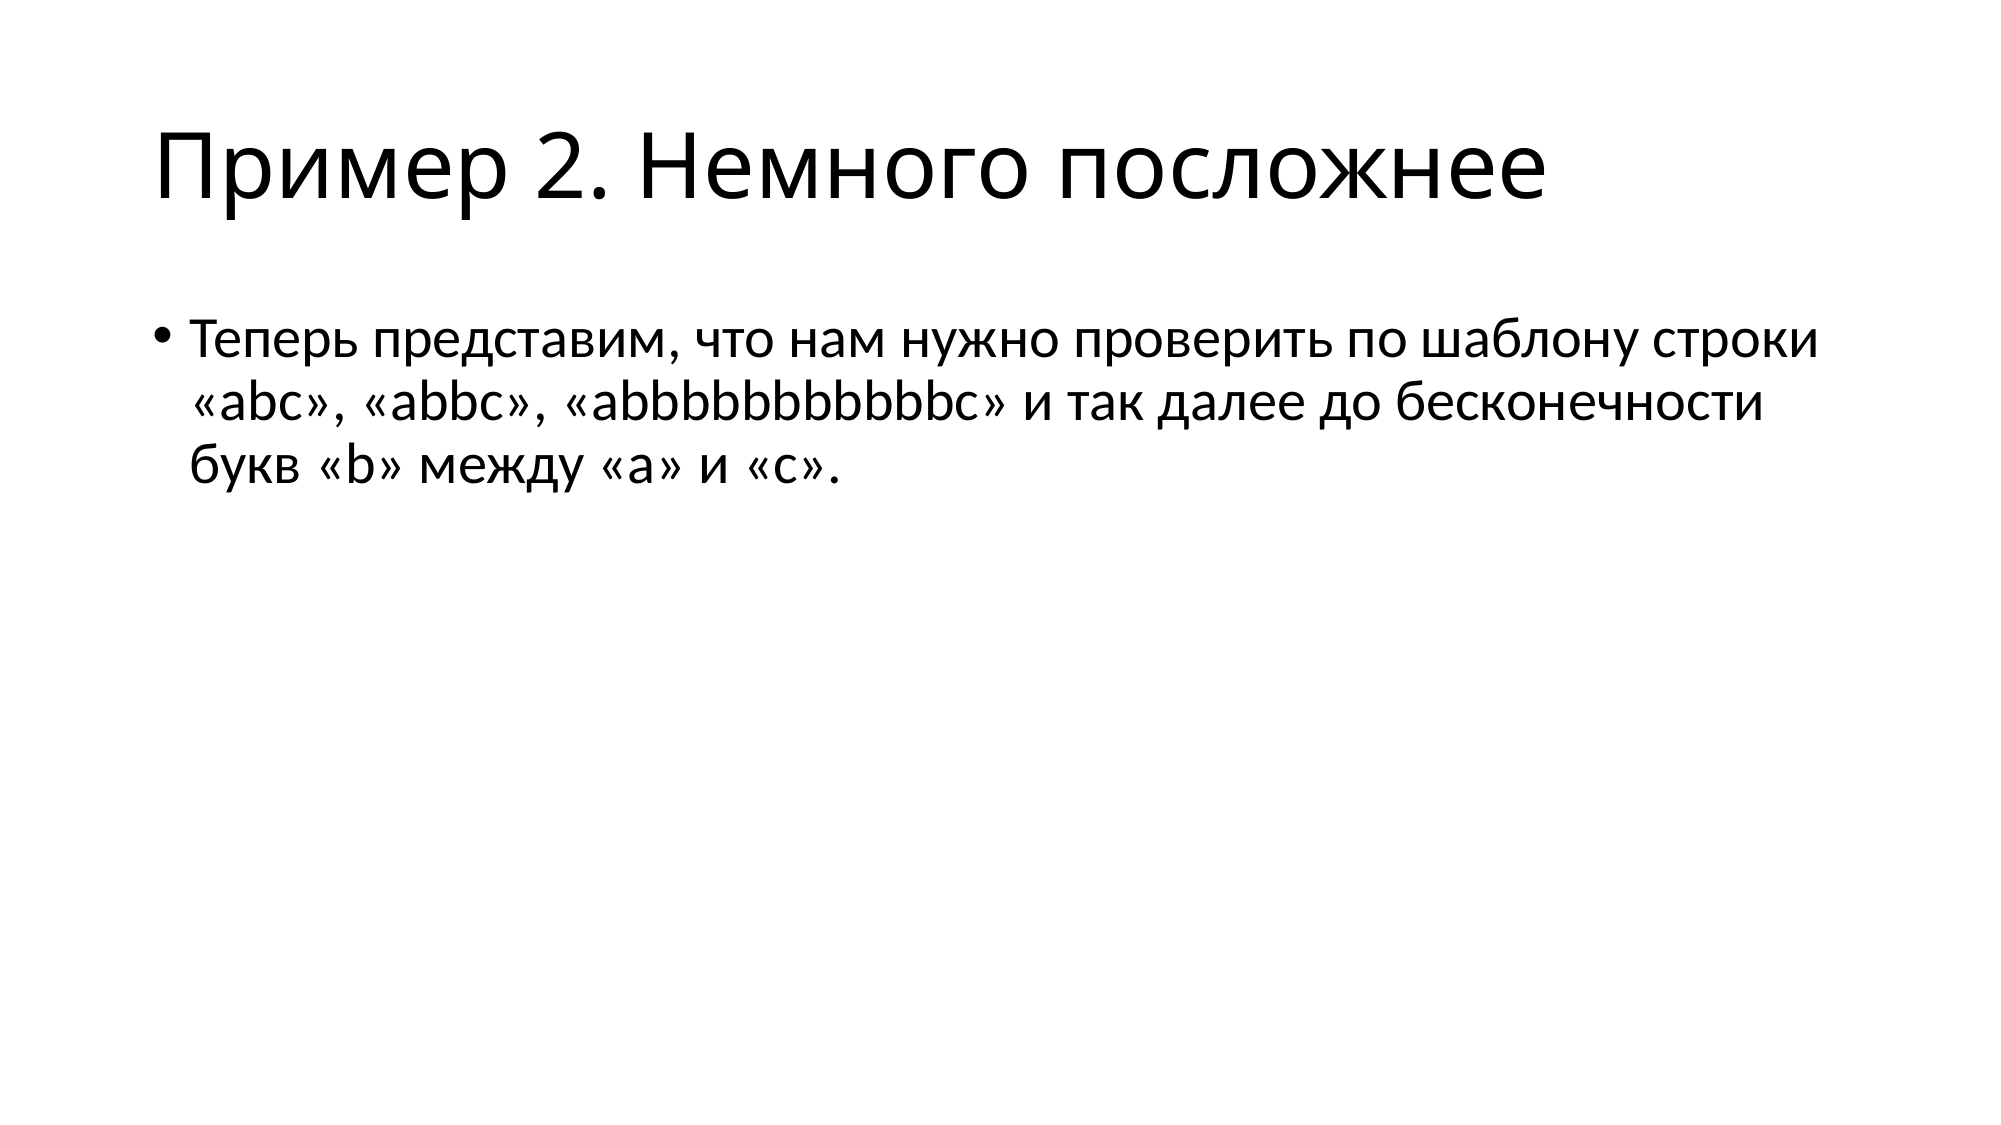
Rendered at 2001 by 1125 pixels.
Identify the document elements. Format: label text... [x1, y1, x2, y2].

list Теперь представим, что нам нужно проверить по шаблону строки «abc», «abbc», «abbbbbbbbbbbc» и так далее до бесконечности букв «b» между «a» и «c». [137, 299, 1863, 1014]
title Пример 2. Немного посложнее [137, 59, 1863, 278]
